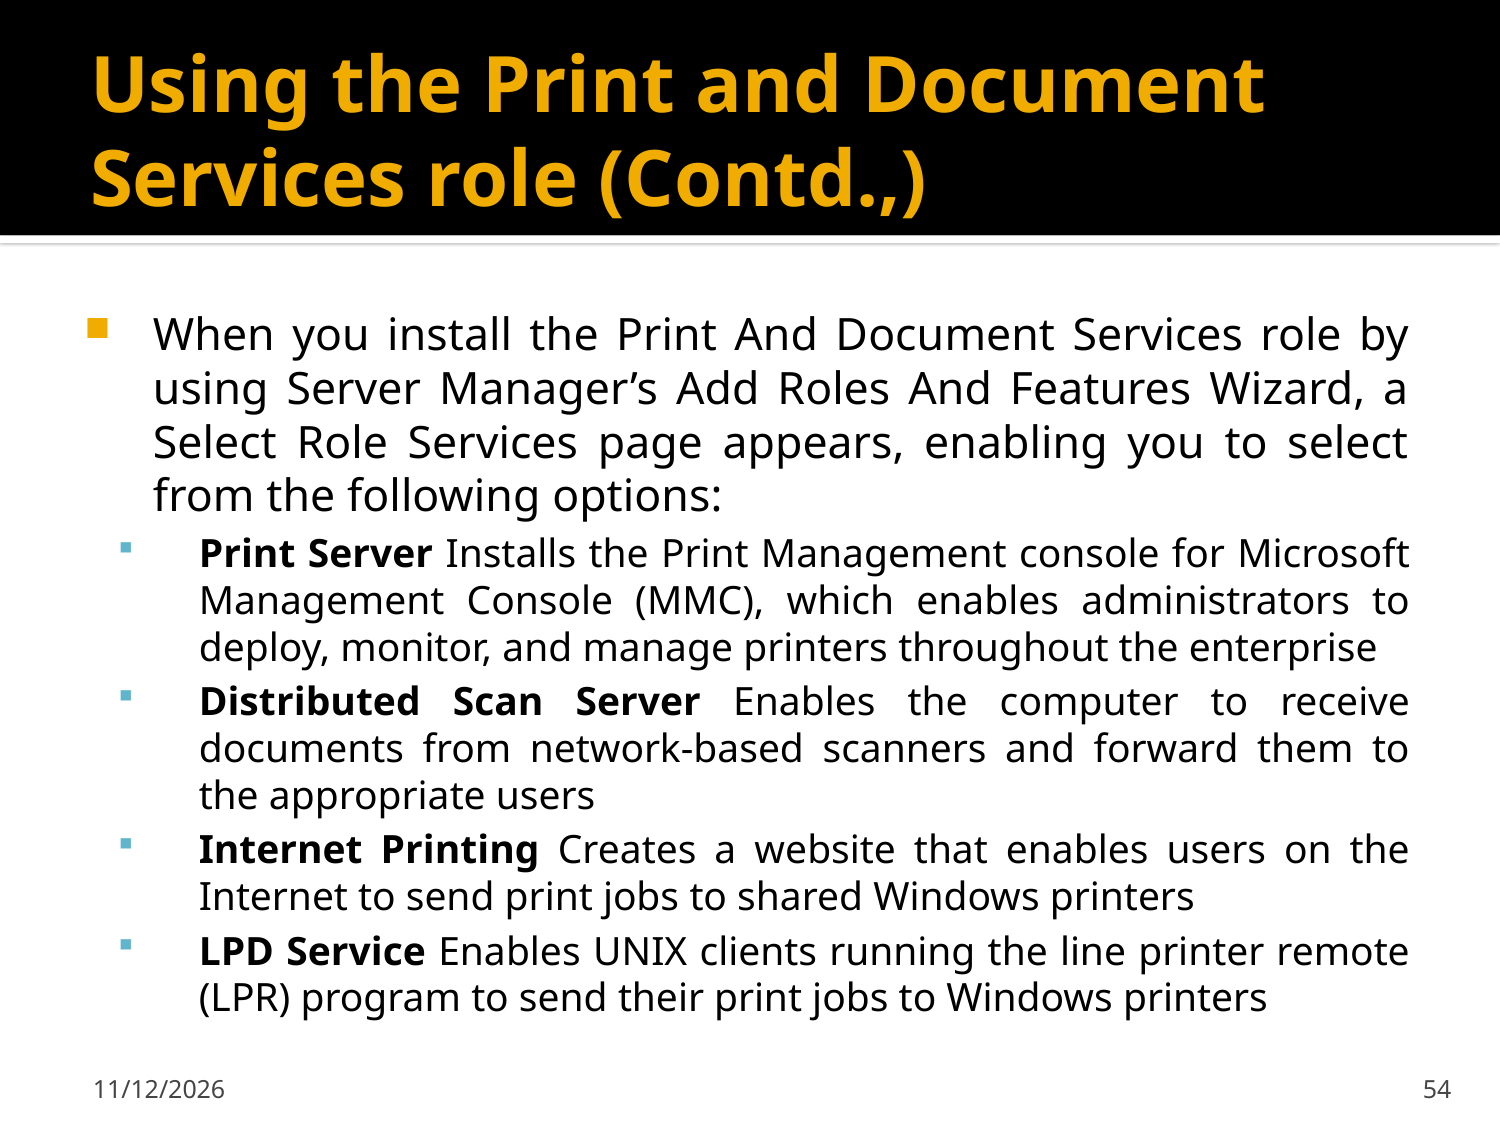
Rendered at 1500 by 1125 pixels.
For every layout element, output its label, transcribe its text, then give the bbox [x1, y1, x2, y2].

title Using the Print and Document Services role (Contd.,) [75, 25, 1425, 231]
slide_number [75, 1062, 425, 1108]
list When you install the Print And Document Services role by using Server Manager’s Add Roles And Features Wizard, a Select Role Services page appears, enabling you to select from the following options: Print Server Installs the Print Management console for Microsoft Management Console (MMC), which enables administrators to deploy, monitor, and manage printers throughout the enterprise Distributed Scan Server Enables the computer to receive documents from network-based scanners and forward them to the appropriate users Internet Printing Creates a website that enables users on the Internet to send print jobs to shared Windows printers LPD Service Enables UNIX clients running the line printer remote (LPR) program to send their print jobs to Windows printers [75, 291, 1425, 1050]
slide_number 54 [1345, 1062, 1467, 1108]
